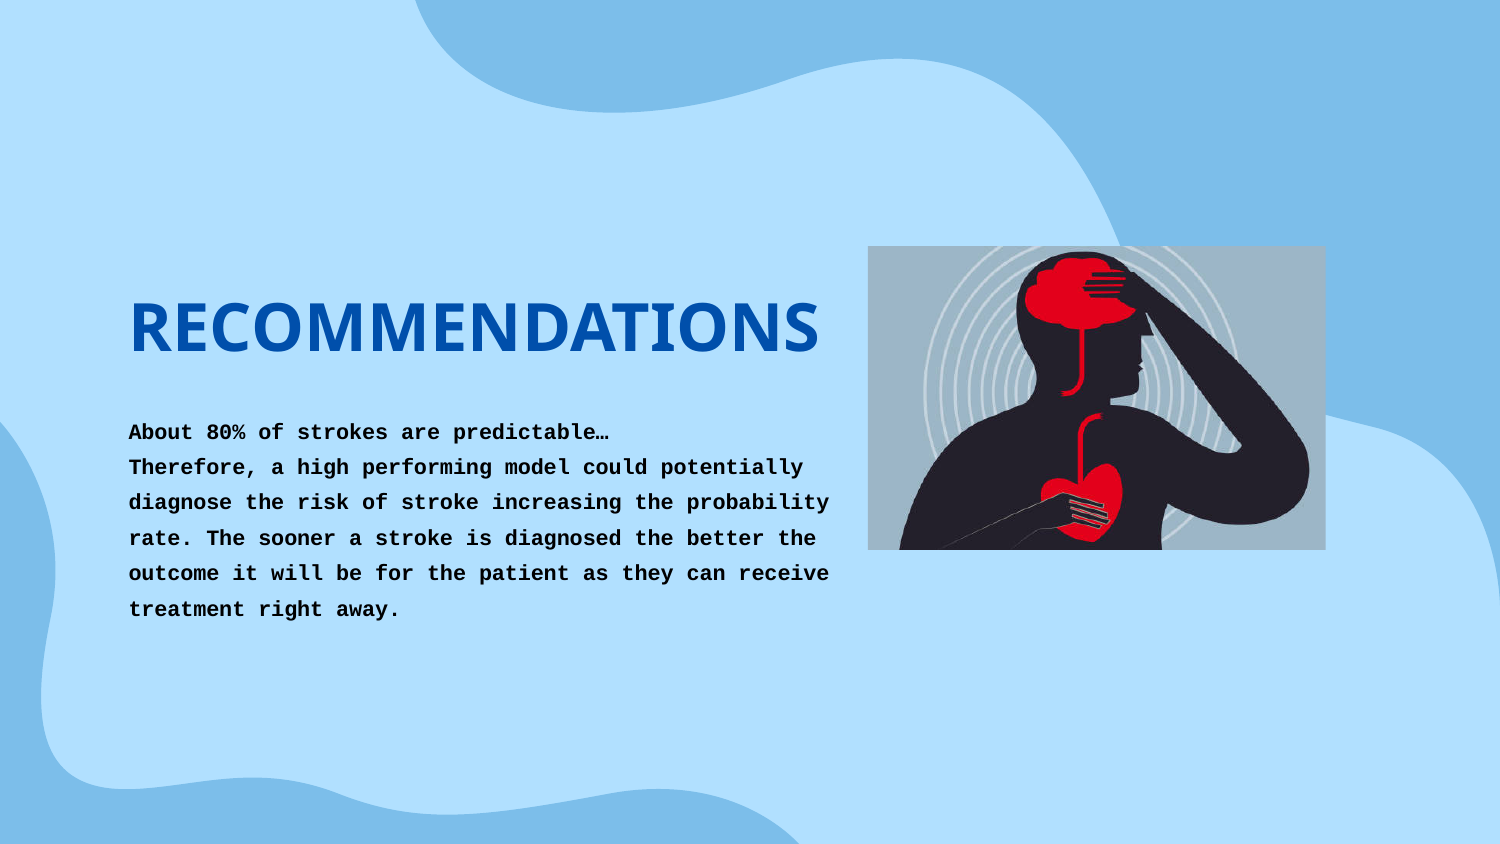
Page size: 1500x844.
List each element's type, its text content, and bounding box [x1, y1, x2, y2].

picture [867, 246, 1326, 550]
text_box [113, 14, 1195, 81]
subtitle About 80% of strokes are predictable… Therefore, a high performing model could potentially diagnose the risk of stroke increasing the probability rate. The sooner a stroke is diagnosed the better the outcome it will be for the patient as they can receive treatment right away. [113, 361, 903, 704]
title RECOMMENDATIONS [113, 212, 859, 361]
